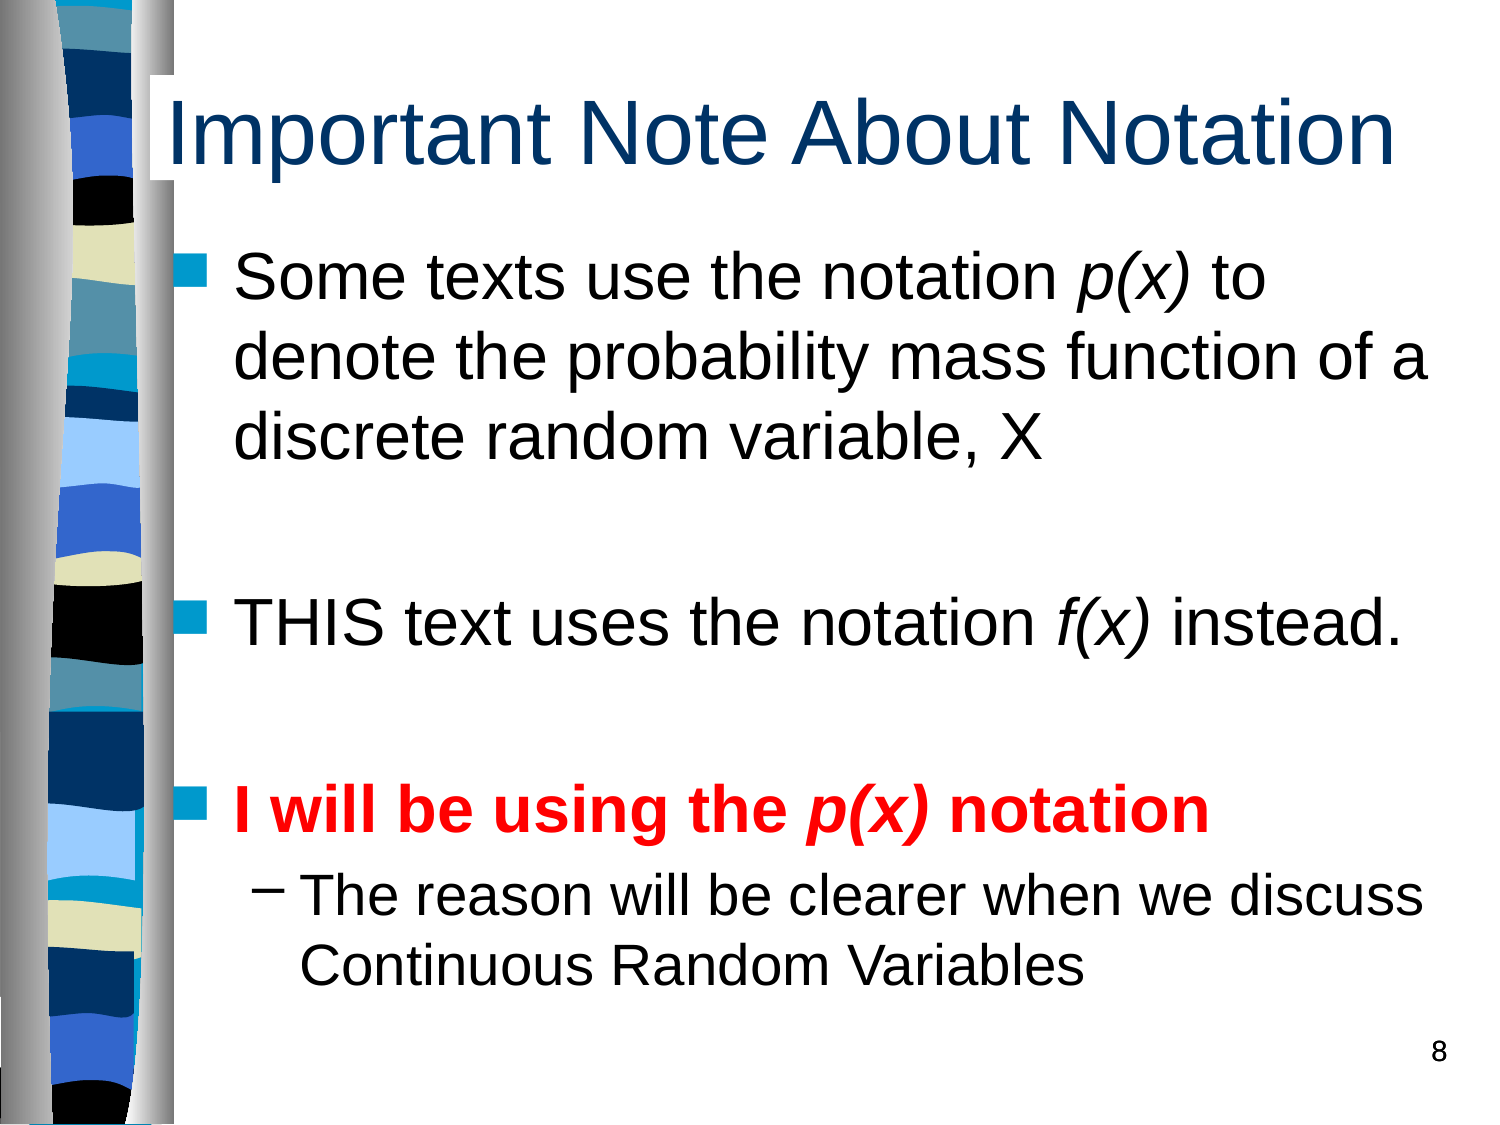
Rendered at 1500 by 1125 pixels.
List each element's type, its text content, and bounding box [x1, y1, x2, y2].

text_box 8 [1149, 1024, 1463, 1100]
list Some texts use the notation p(x) to denote the probability mass function of a discrete random variable, X THIS text uses the notation f(x) instead. I will be using the p(x) notation The reason will be clearer when we discuss Continuous Random Variables [162, 224, 1450, 900]
title Important Note About Notation [150, 75, 1475, 181]
